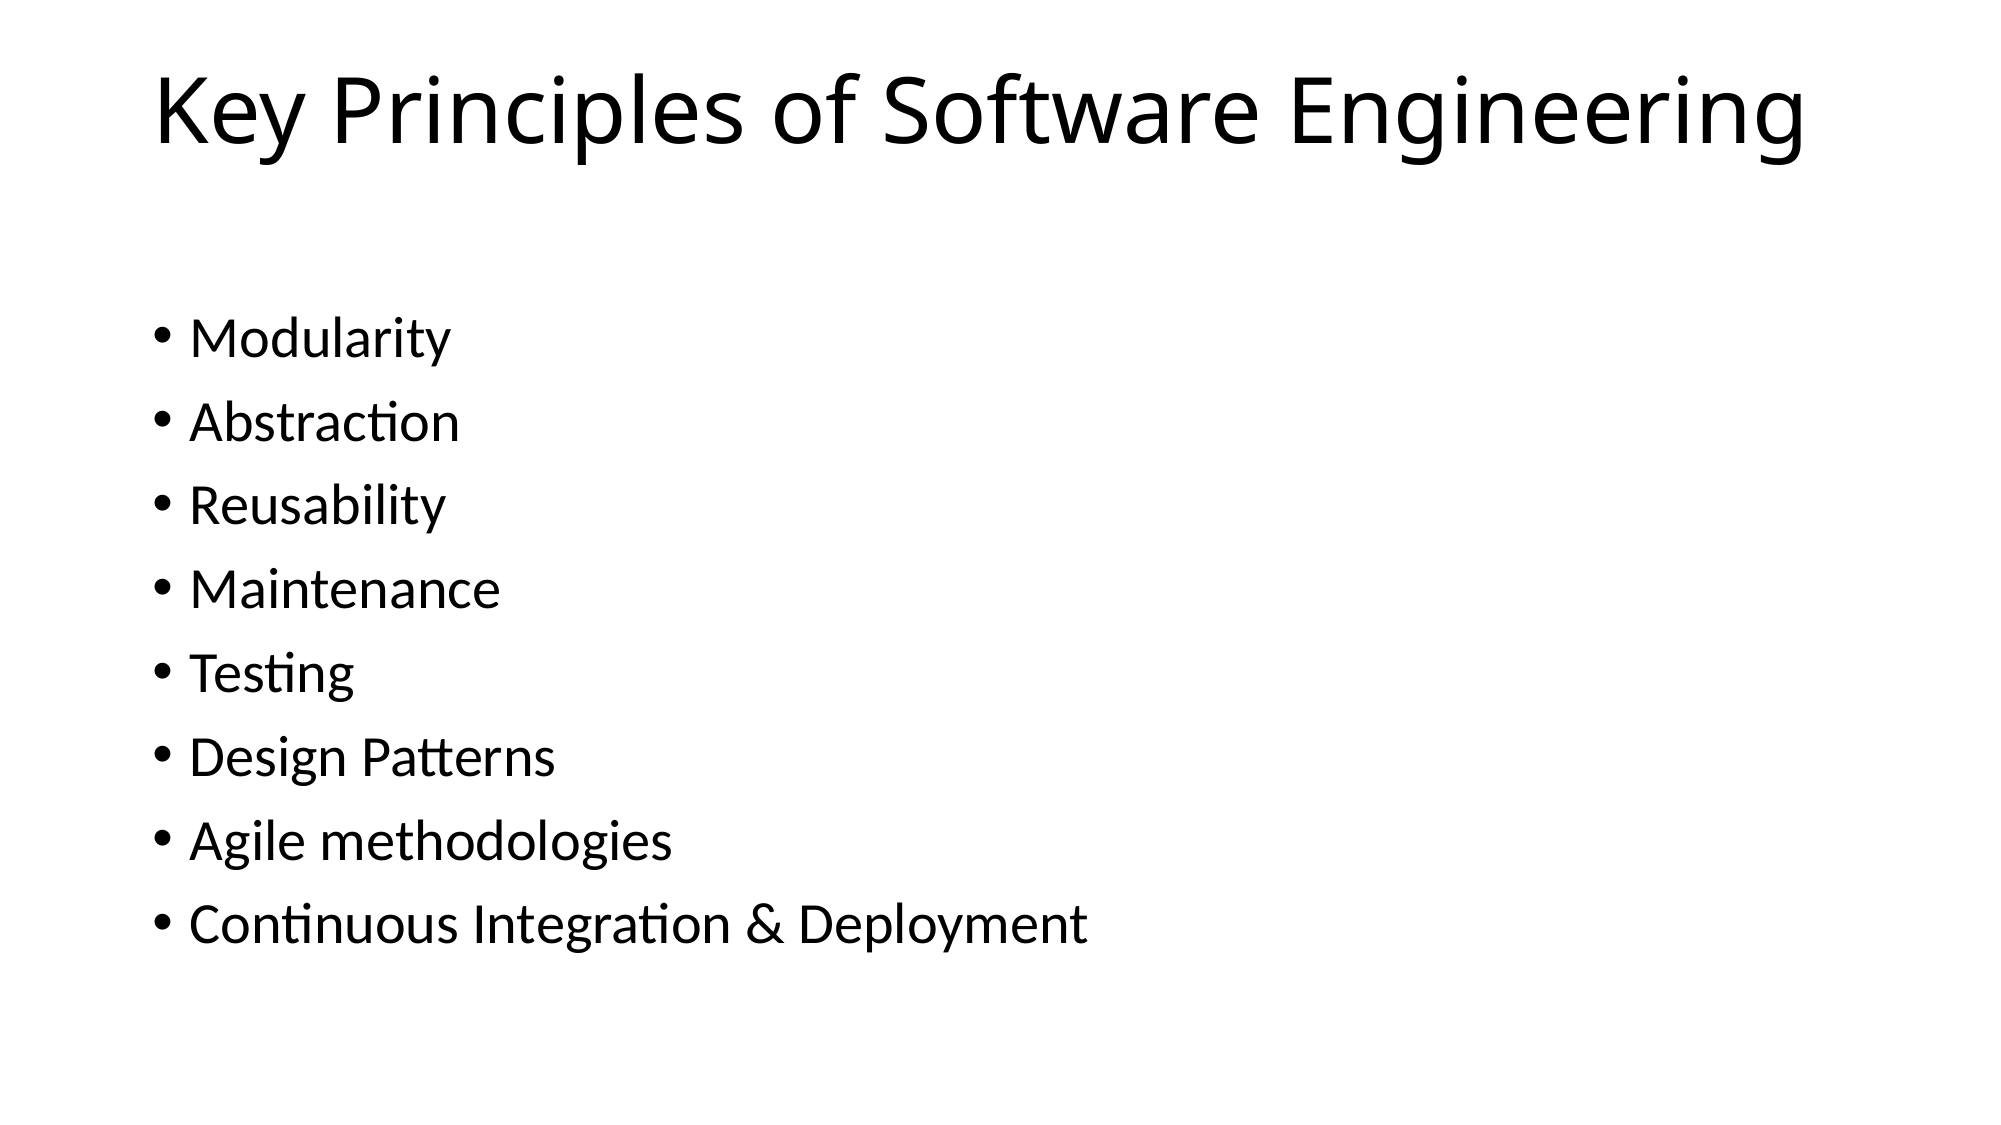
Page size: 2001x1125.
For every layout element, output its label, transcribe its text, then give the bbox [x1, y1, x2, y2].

list Modularity Abstraction Reusability Maintenance Testing Design Patterns Agile methodologies Continuous Integration & Deployment [137, 299, 1863, 1014]
title Key Principles of Software Engineering [137, 59, 1863, 278]
